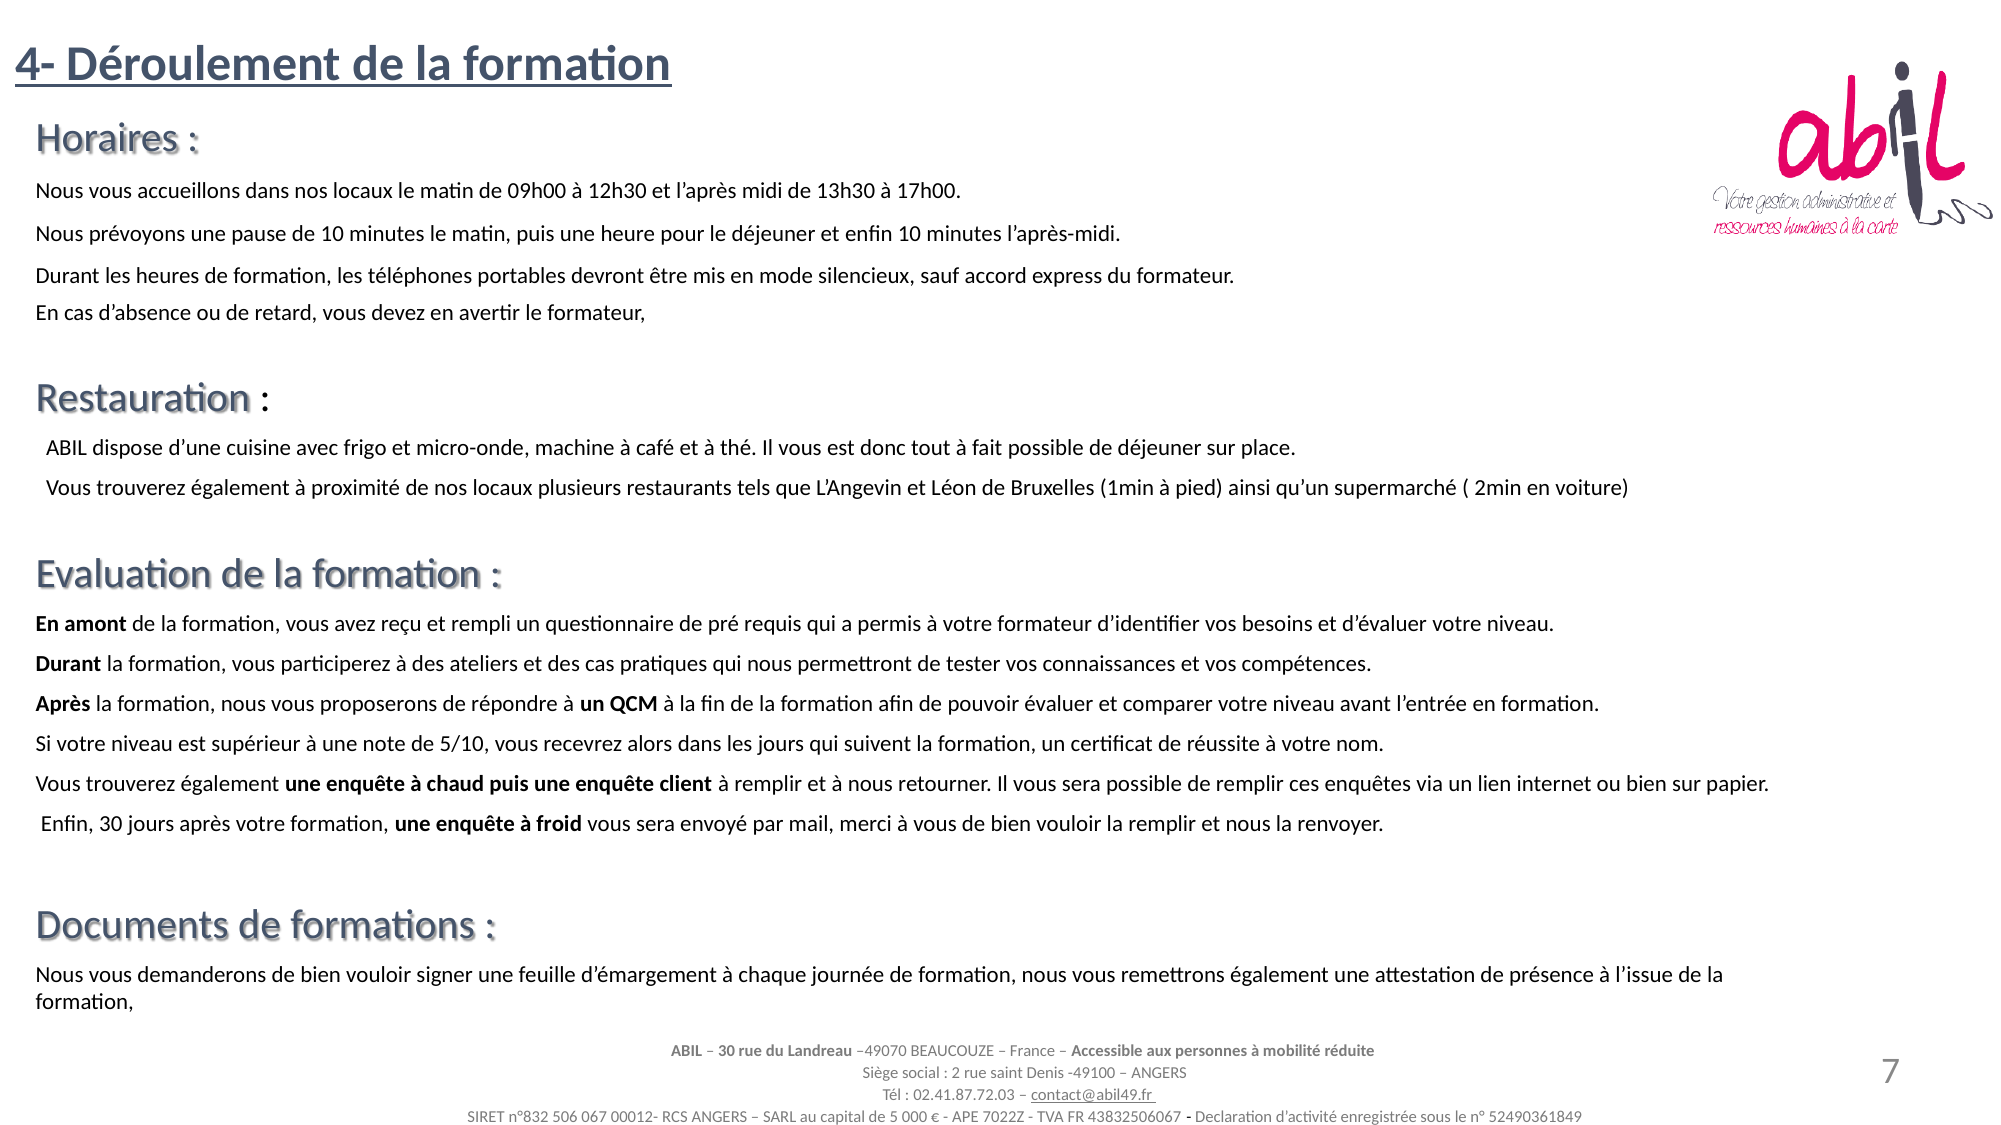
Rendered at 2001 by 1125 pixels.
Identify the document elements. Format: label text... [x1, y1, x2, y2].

text_box Horaires : Nous vous accueillons dans nos locaux le matin de 09h00 à 12h30 et l’après midi de 13h30 à 17h00. Nous prévoyons une pause de 10 minutes le matin, puis une heure pour le déjeuner et enfin 10 minutes l’après-midi. Durant les heures de formation, les téléphones portables devront être mis en mode silencieux, sauf accord express du formateur. En cas d’absence ou de retard, vous devez en avertir le formateur, Restauration : ABIL dispose d’une cuisine avec frigo et micro-onde, machine à café et à thé. Il vous est donc tout à fait possible de déjeuner sur place. Vous trouverez également à proximité de nos locaux plusieurs restaurants tels que L’Angevin et Léon de Bruxelles (1min à pied) ainsi qu’un supermarché ( 2min en voiture) Evaluation de la formation : En amont de la formation, vous avez reçu et rempli un questionnaire de pré requis qui a permis à votre formateur d’identifier vos besoins et d’évaluer votre niveau. Durant la formation, vous participerez à des ateliers et des cas pratiques qui nous permettront de tester vos connaissances et vos compétences. Après la formation, nous vous proposerons de répondre à un QCM à la fin de la formation afin de pouvoir évaluer et comparer votre niveau avant l’entrée en formation. Si votre niveau est supérieur à une note de 5/10, vous recevrez alors dans les jours qui suivent la formation, un certificat de réussite à votre nom. Vous trouverez également une enquête à chaud puis une enquête client à remplir et à nous retourner. Il vous sera possible de remplir ces enquêtes via un lien internet ou bien sur papier. Enfin, 30 jours après votre formation, une enquête à froid vous sera envoyé par mail, merci à vous de bien vouloir la remplir et nous la renvoyer. Documents de formations : Nous vous demanderons de bien vouloir signer une feuille d’émargement à chaque journée de formation, nous vous remettrons également une attestation de présence à l’issue de la formation, [33, 80, 1777, 1015]
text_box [38, 99, 229, 194]
picture [38, 909, 498, 944]
picture [38, 383, 252, 415]
picture [1699, 0, 2000, 338]
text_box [38, 533, 541, 627]
title 4- Déroulement de la formation [12, 28, 675, 219]
slide_number ‹#› [1440, 1046, 1900, 1125]
text_box ABIL – 30 rue du Landreau –49070 BEAUCOUZE – France – Accessible aux personnes à mobilité réduite Siège social : 2 rue saint Denis -49100 – ANGERS Tél : 02.41.87.72.03 – contact@abil49.fr SIRET n°832 506 067 00012- RCS ANGERS – SARL au capital de 5 000 € - APE 7022Z - TVA FR 43832506067 - Declaration d’activité enregistrée sous le n° 52490361849 [415, 1039, 1585, 1125]
